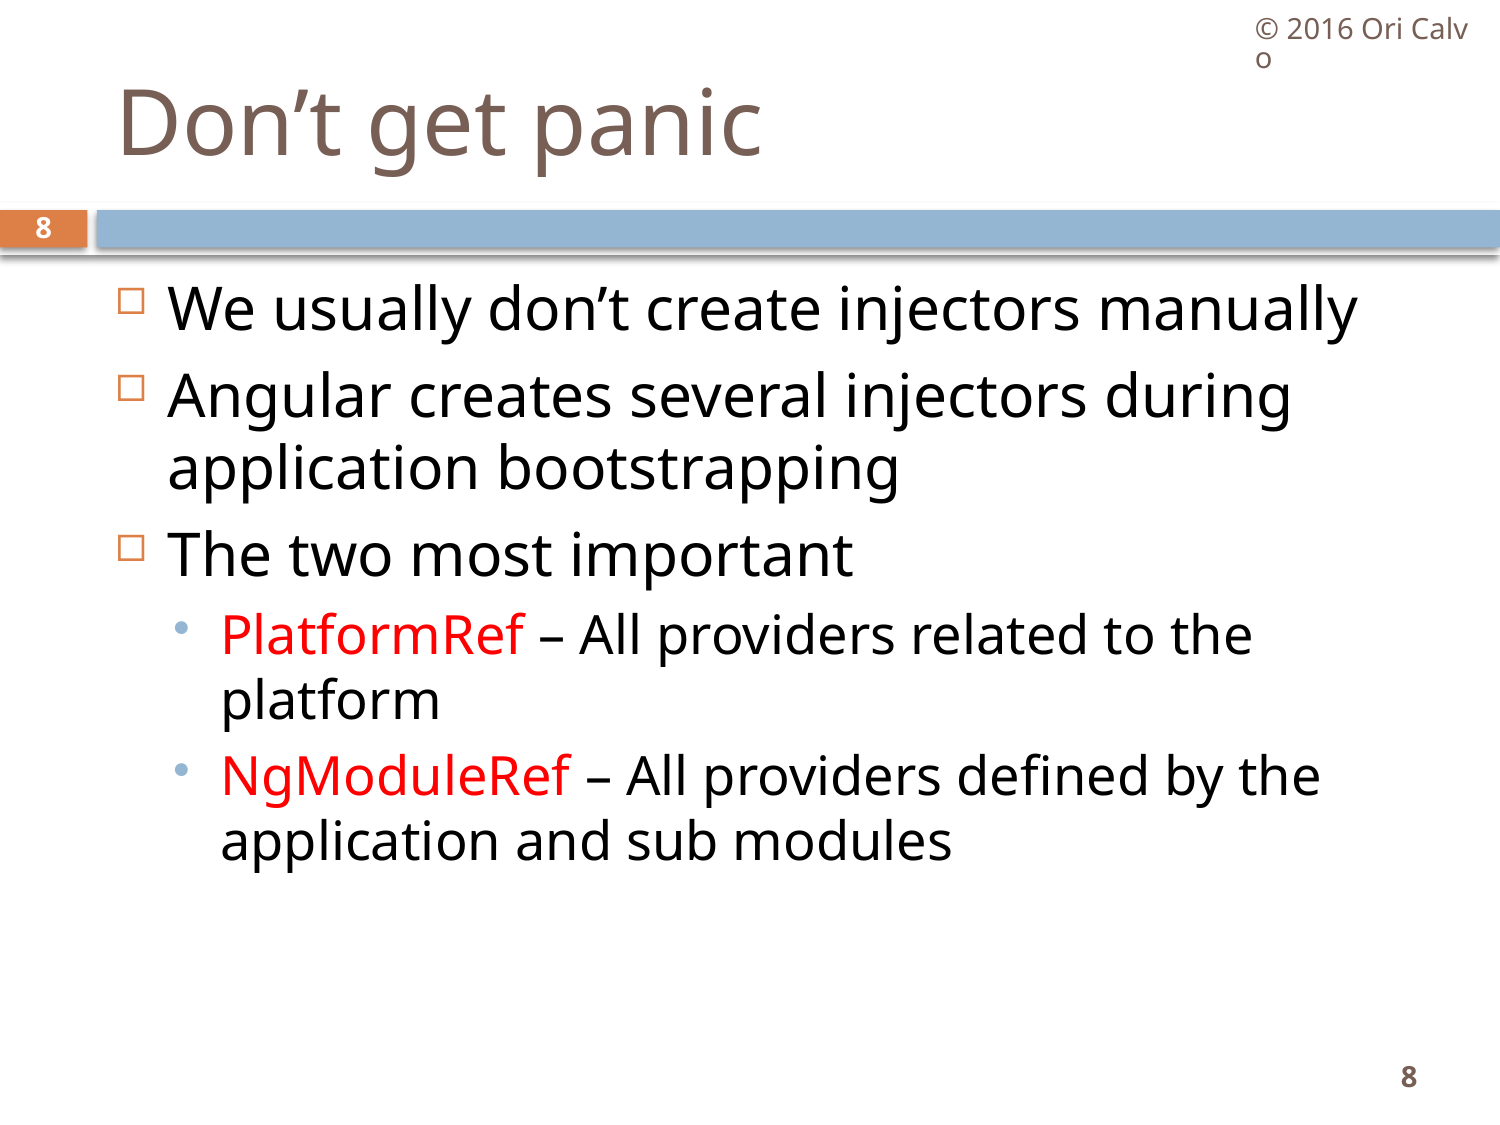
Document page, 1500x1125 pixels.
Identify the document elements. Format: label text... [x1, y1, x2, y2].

list We usually don’t create injectors manually Angular creates several injectors during application bootstrapping The two most important PlatformRef – All providers related to the platform NgModuleRef – All providers defined by the application and sub modules [100, 262, 1438, 1000]
footer © 2016 Ori Calvo [1240, 0, 1500, 60]
slide_number 8 [0, 208, 88, 249]
title Don’t get panic [100, 37, 1438, 200]
